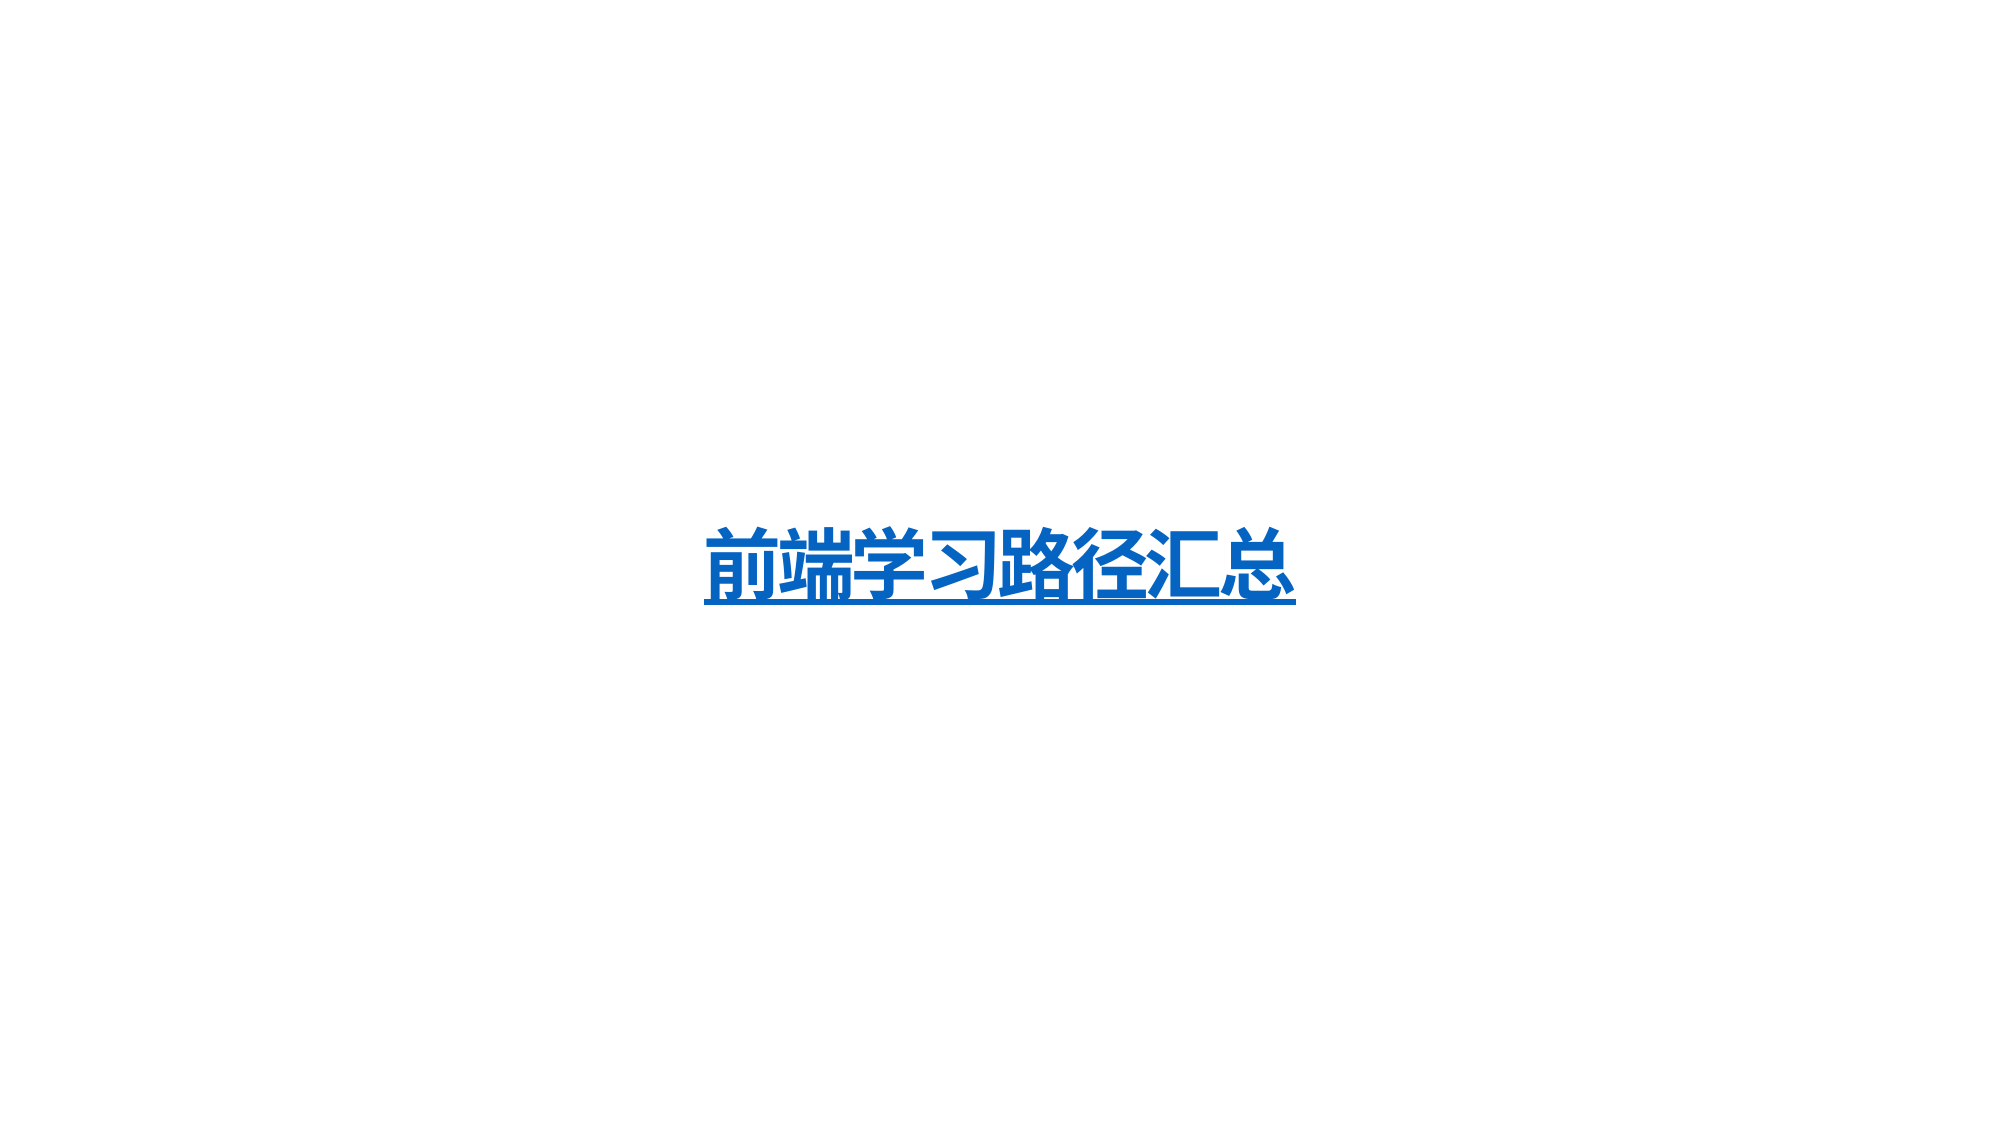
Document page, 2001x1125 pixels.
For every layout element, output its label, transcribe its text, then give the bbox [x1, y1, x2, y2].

text_box 前端学习路径汇总 [665, 507, 1335, 636]
